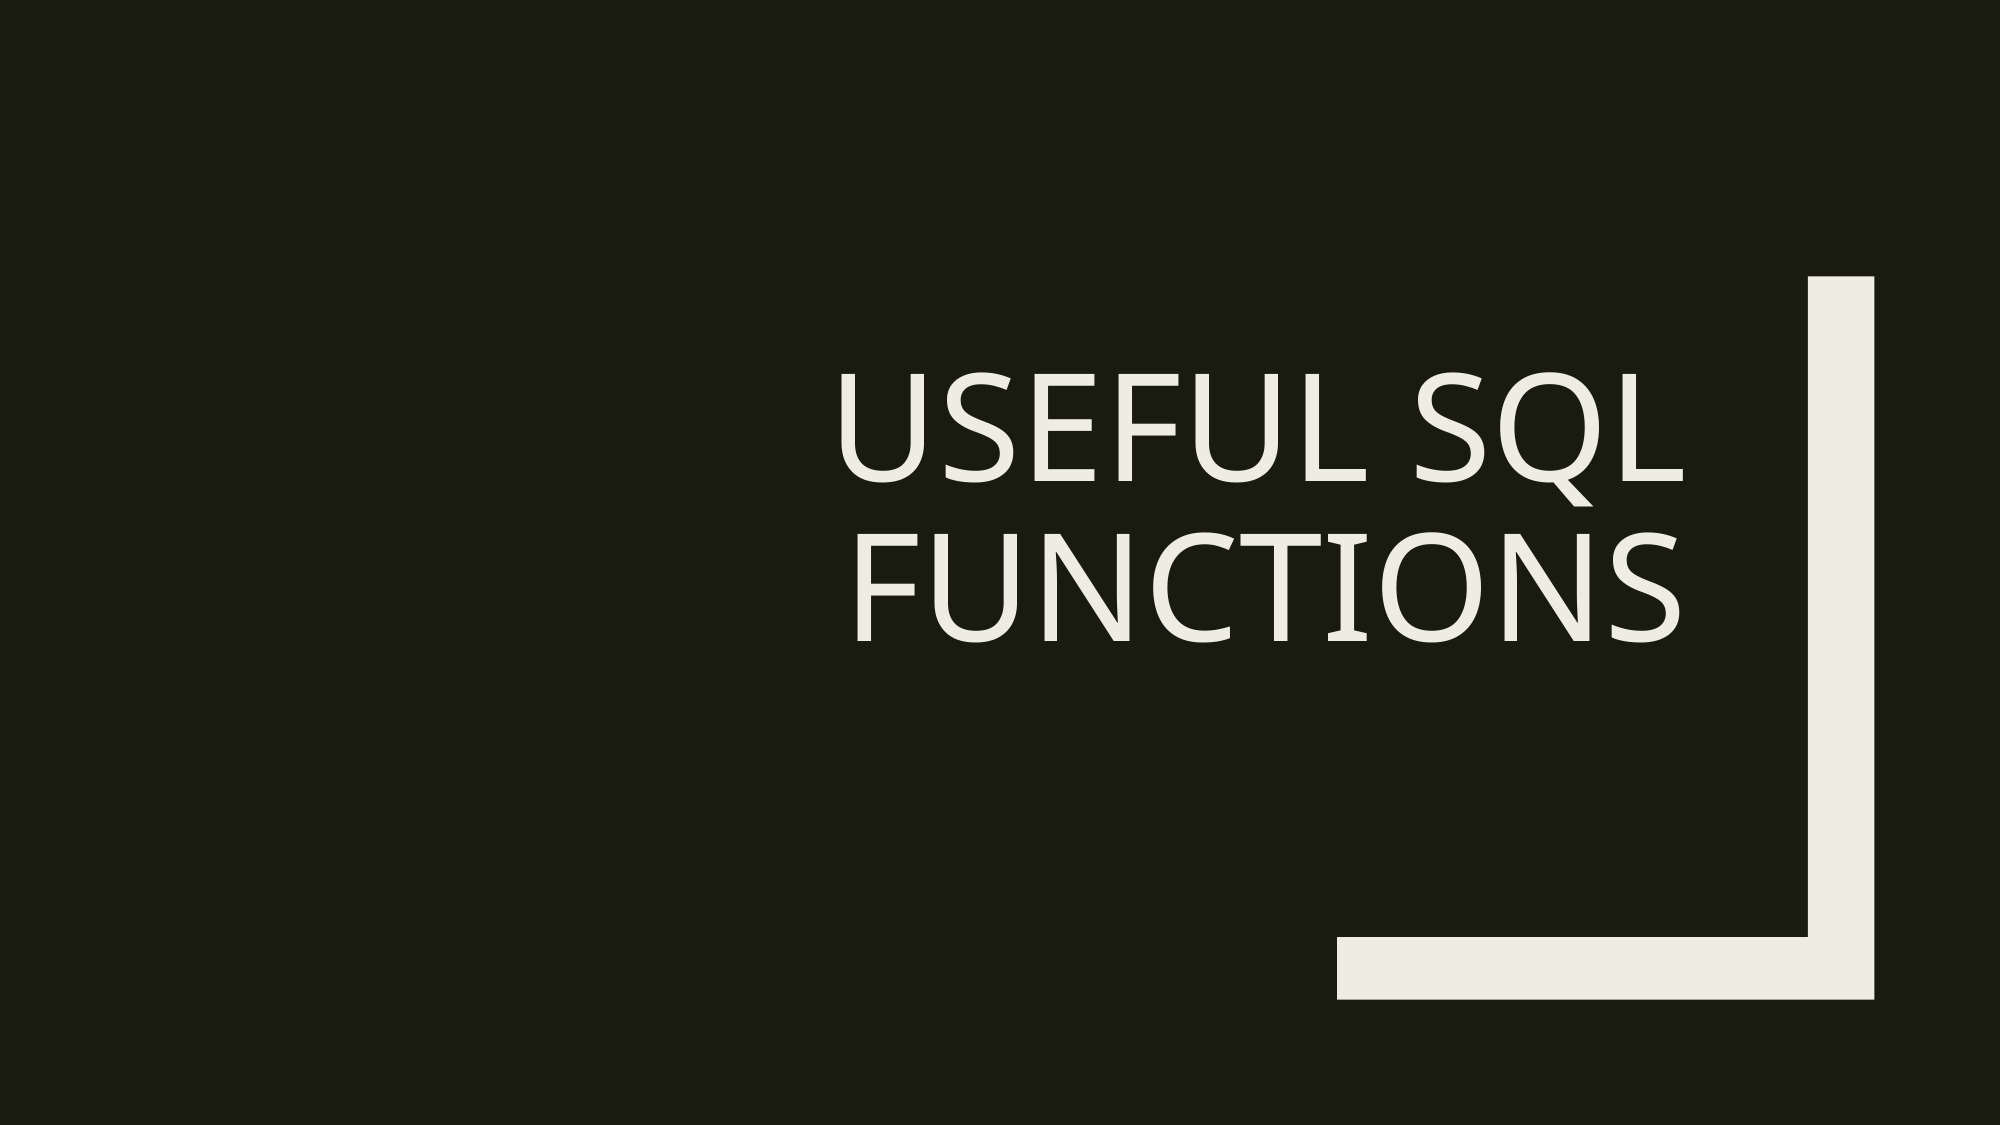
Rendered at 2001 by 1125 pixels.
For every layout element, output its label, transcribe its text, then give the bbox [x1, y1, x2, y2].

title Useful SQL Functions [125, 213, 1703, 682]
